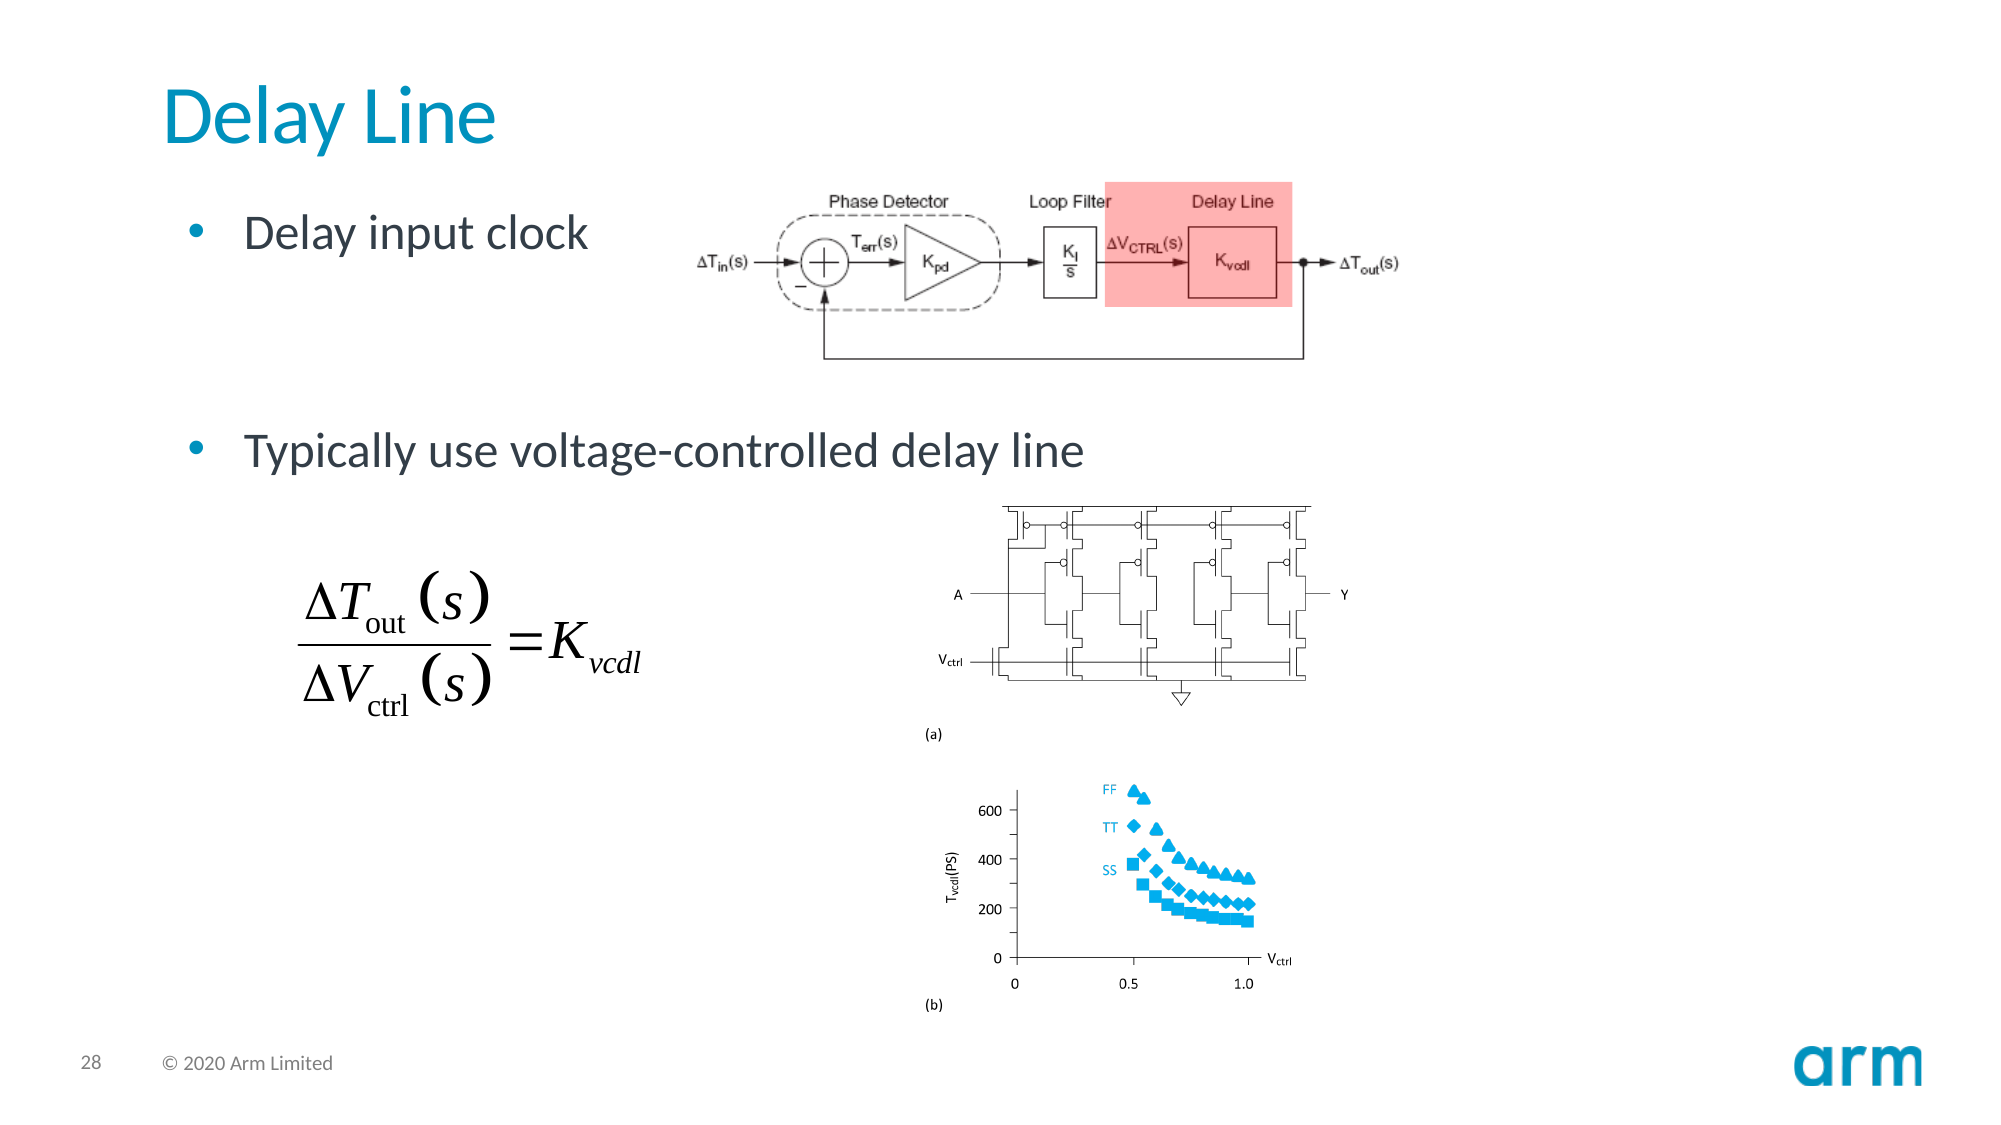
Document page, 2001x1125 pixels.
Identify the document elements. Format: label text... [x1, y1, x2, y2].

title Delay Line [162, 75, 1538, 188]
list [289, 562, 652, 733]
list Delay input clock Typically use voltage-controlled delay line [187, 200, 1488, 950]
picture [926, 506, 1348, 1012]
picture [679, 181, 1405, 367]
